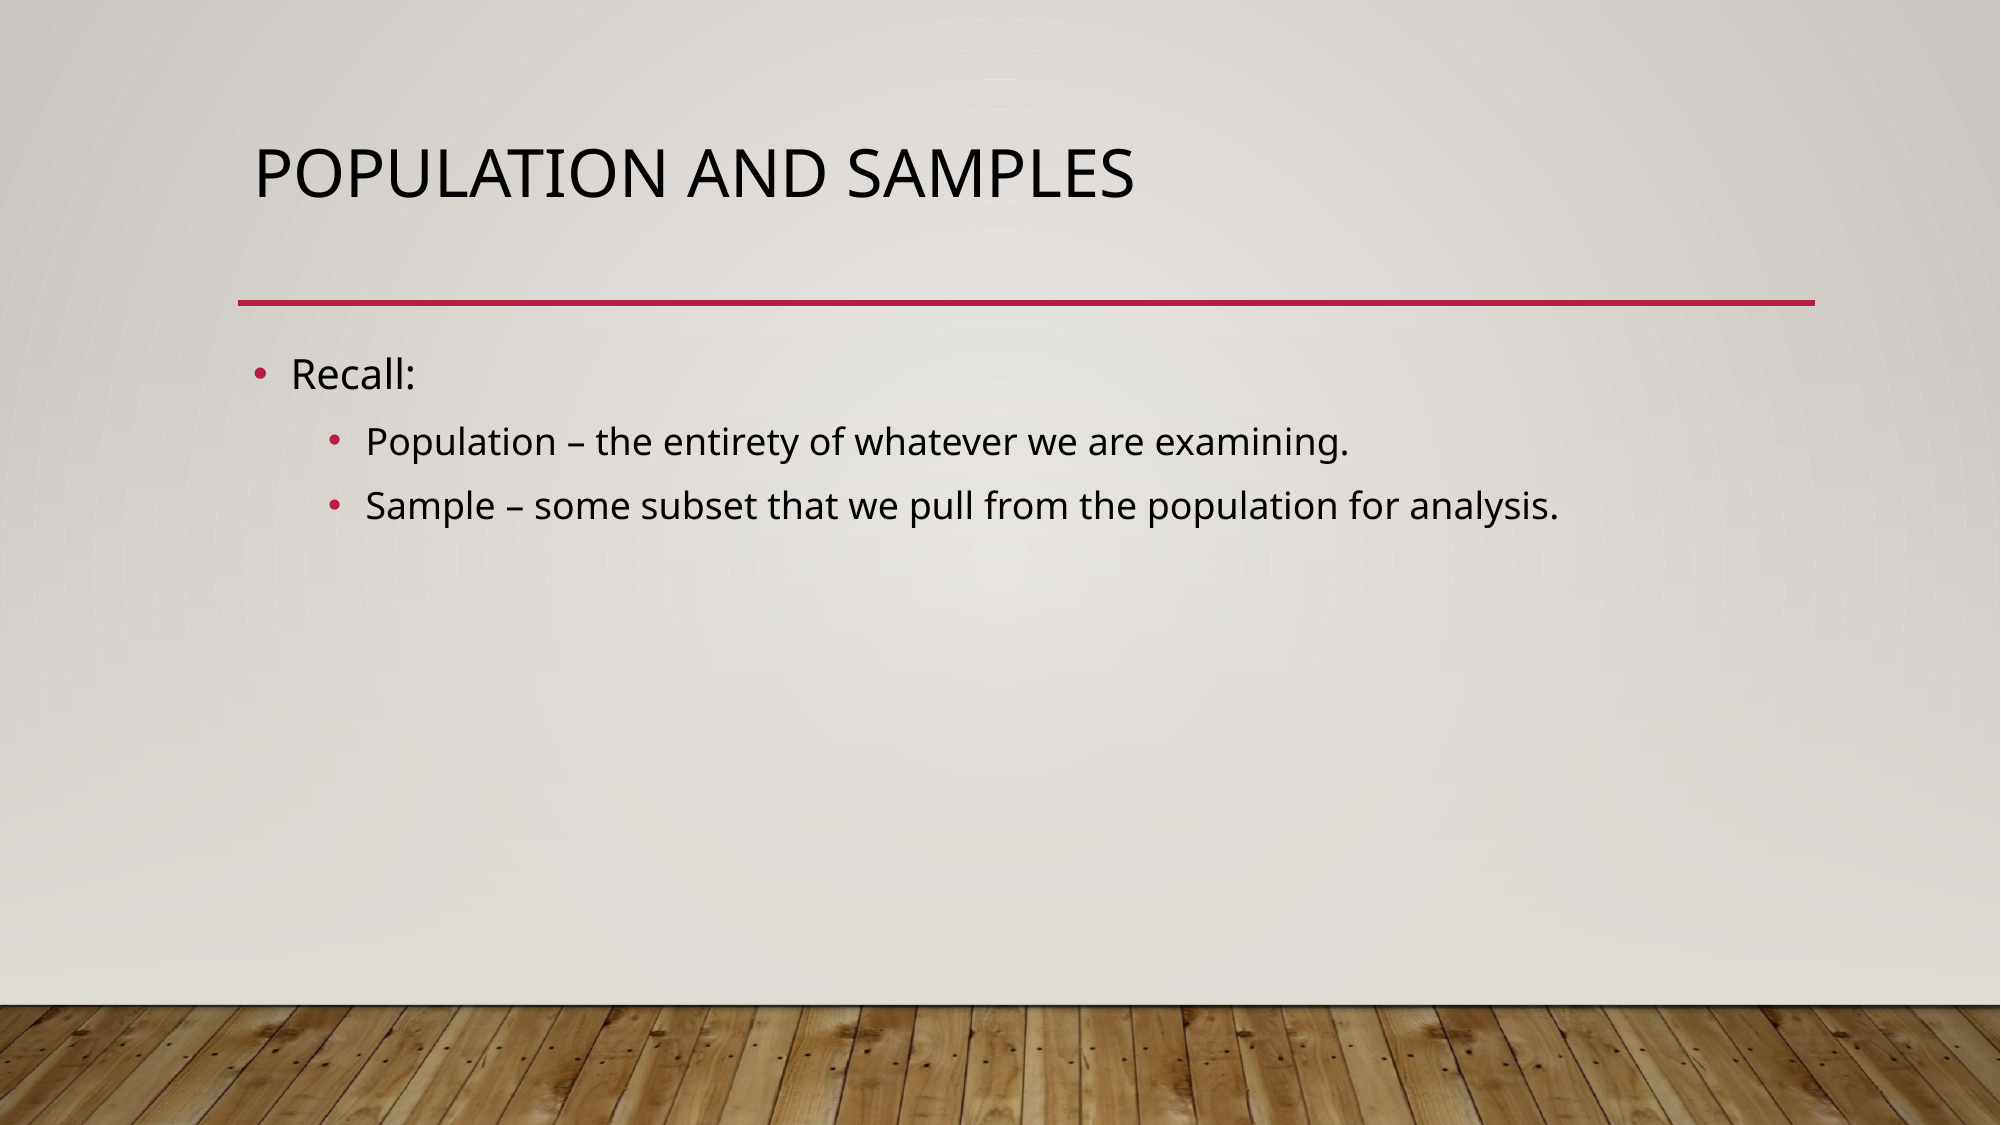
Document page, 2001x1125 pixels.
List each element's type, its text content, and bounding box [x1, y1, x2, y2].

list Recall: Population – the entirety of whatever we are examining. Sample – some subset that we pull from the population for analysis. [238, 330, 1814, 897]
title Population and Samples [238, 131, 1814, 305]
picture [0, 1005, 2000, 1125]
